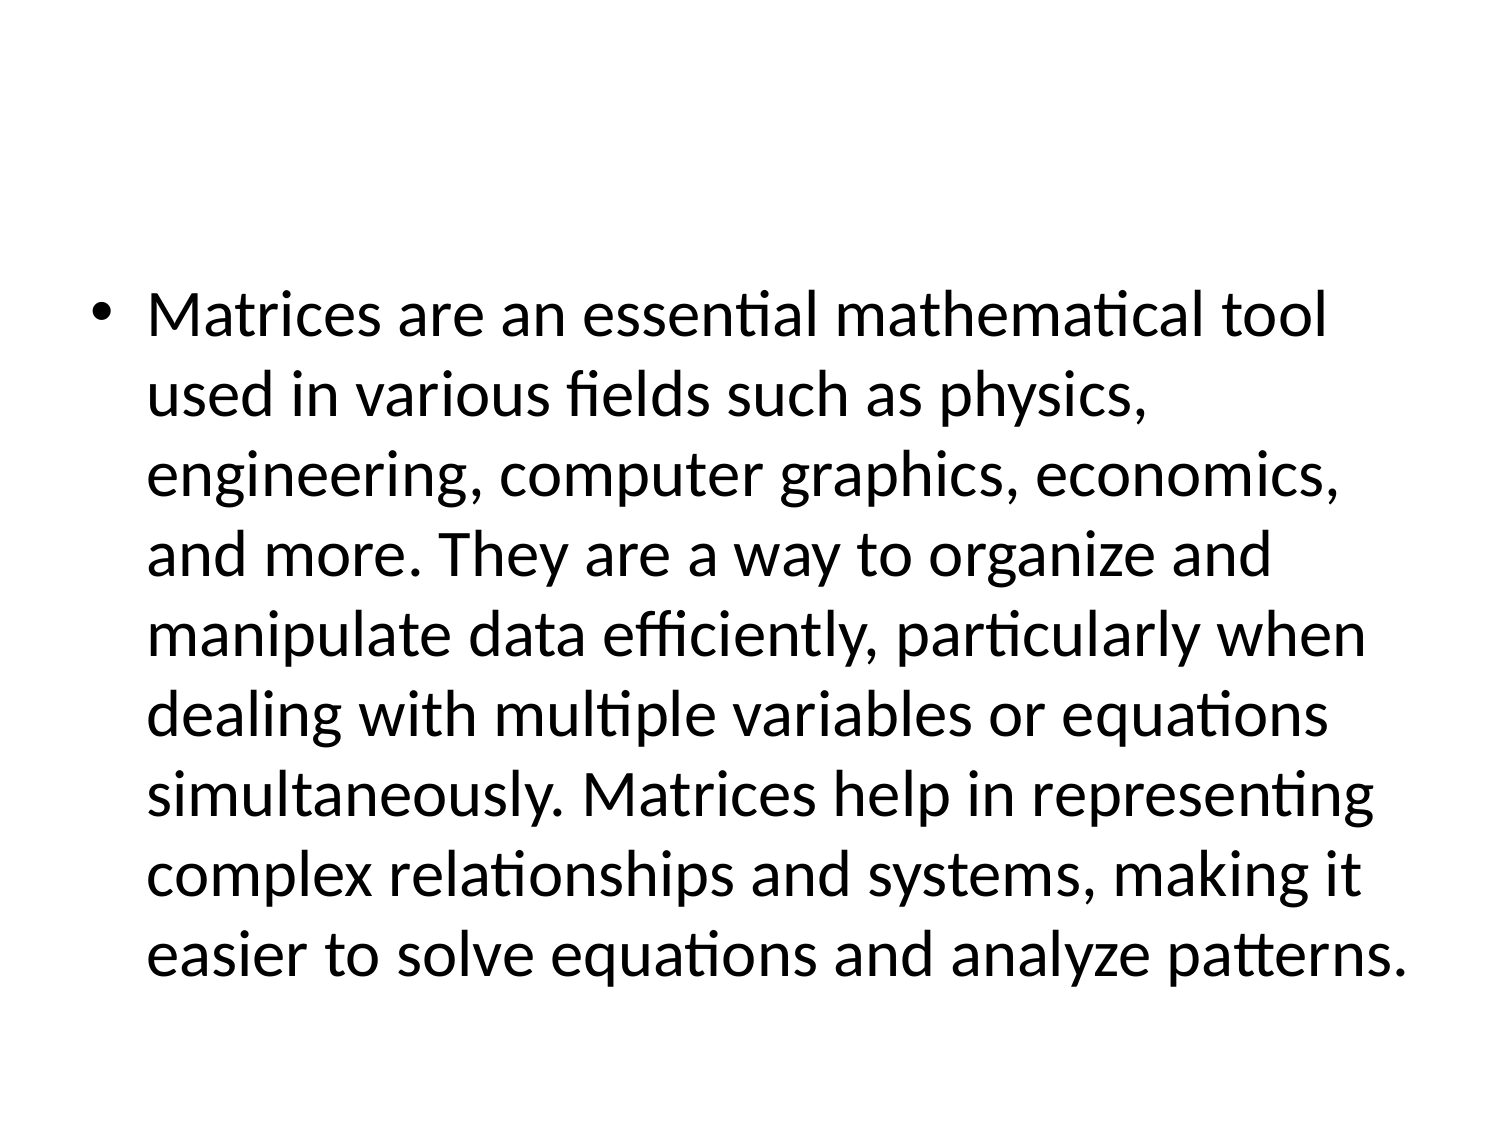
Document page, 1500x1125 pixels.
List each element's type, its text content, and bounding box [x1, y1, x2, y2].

list Matrices are an essential mathematical tool used in various fields such as physics, engineering, computer graphics, economics, and more. They are a way to organize and manipulate data efficiently, particularly when dealing with multiple variables or equations simultaneously. Matrices help in representing complex relationships and systems, making it easier to solve equations and analyze patterns. [75, 262, 1425, 1005]
